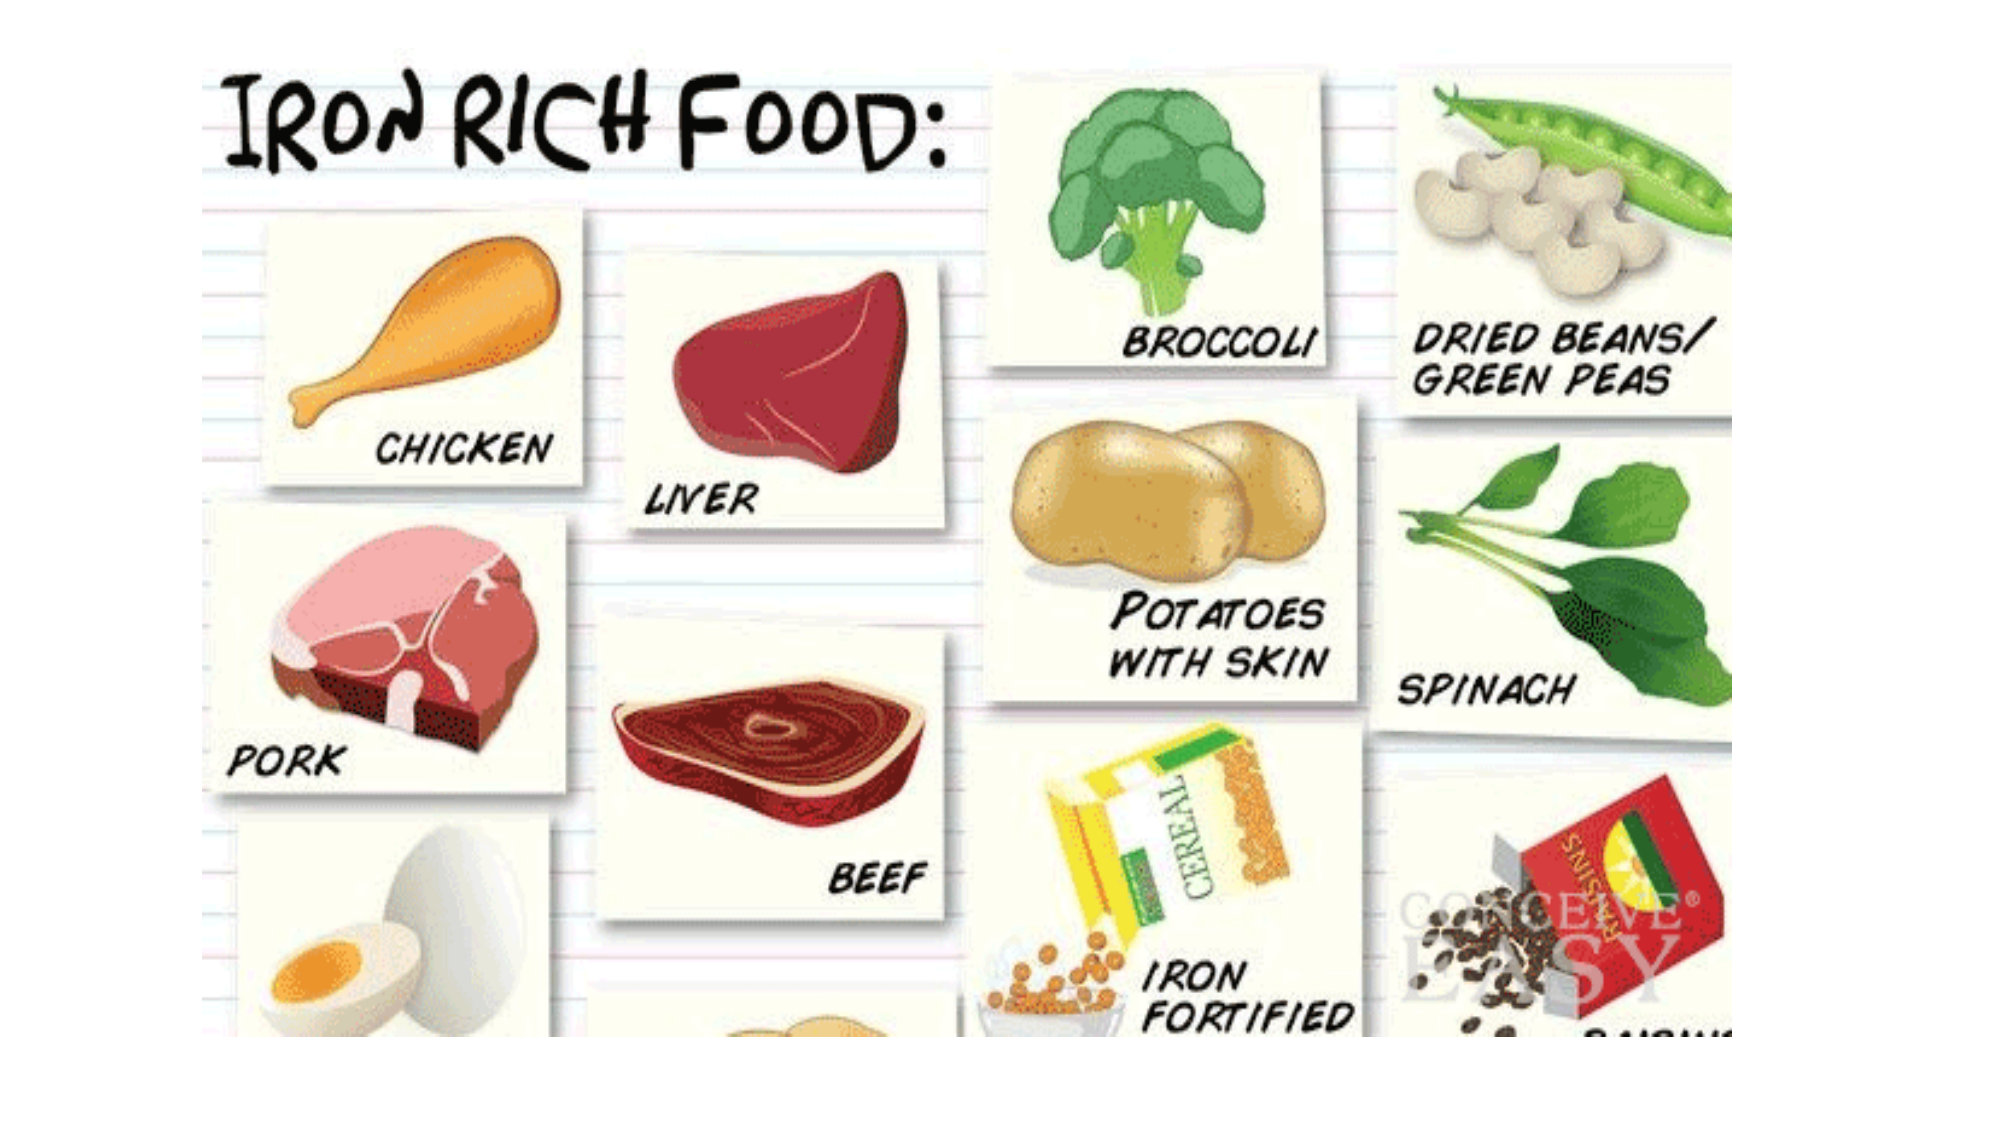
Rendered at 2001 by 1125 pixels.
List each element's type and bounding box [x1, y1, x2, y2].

picture [202, 48, 1732, 1038]
